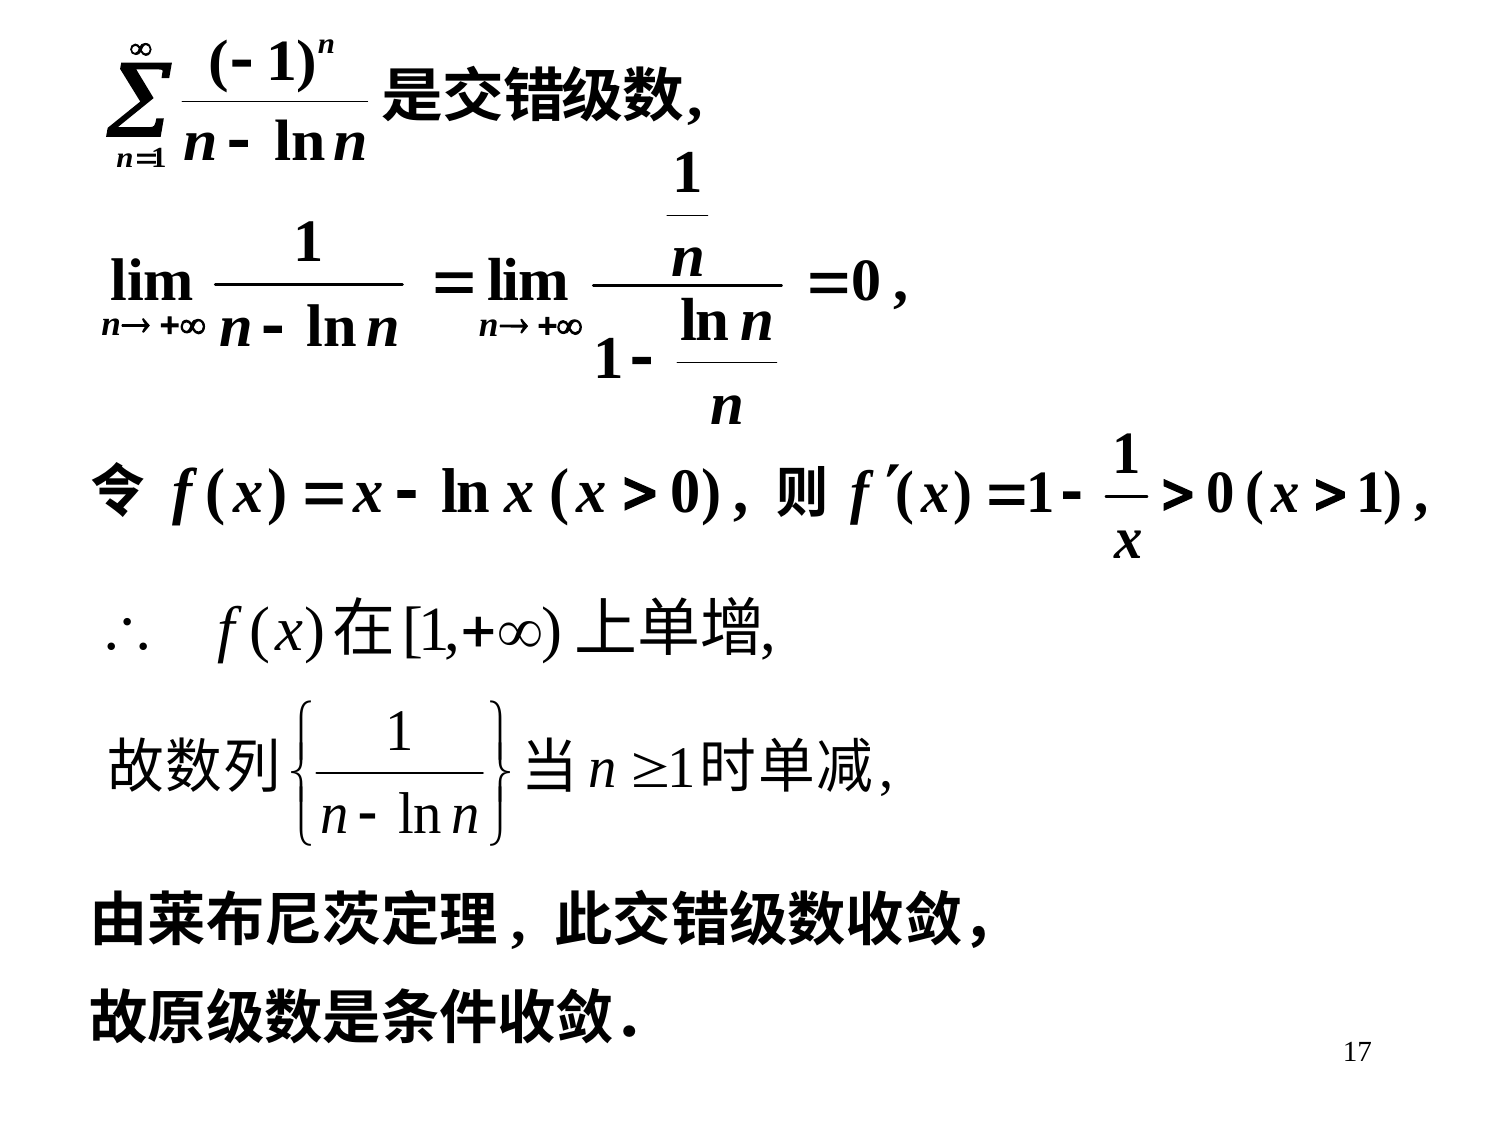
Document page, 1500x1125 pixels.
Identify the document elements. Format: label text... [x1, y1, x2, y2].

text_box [91, 199, 414, 361]
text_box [420, 133, 796, 438]
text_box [795, 245, 922, 326]
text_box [103, 24, 705, 174]
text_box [770, 412, 1438, 573]
slide_number 17 [1074, 1024, 1388, 1101]
text_box 由莱布尼茨定理, 此交错级数收敛， [75, 875, 1046, 960]
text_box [82, 453, 759, 539]
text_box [100, 587, 788, 677]
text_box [101, 689, 905, 857]
text_box 故原级数是条件收敛． [74, 972, 750, 1058]
